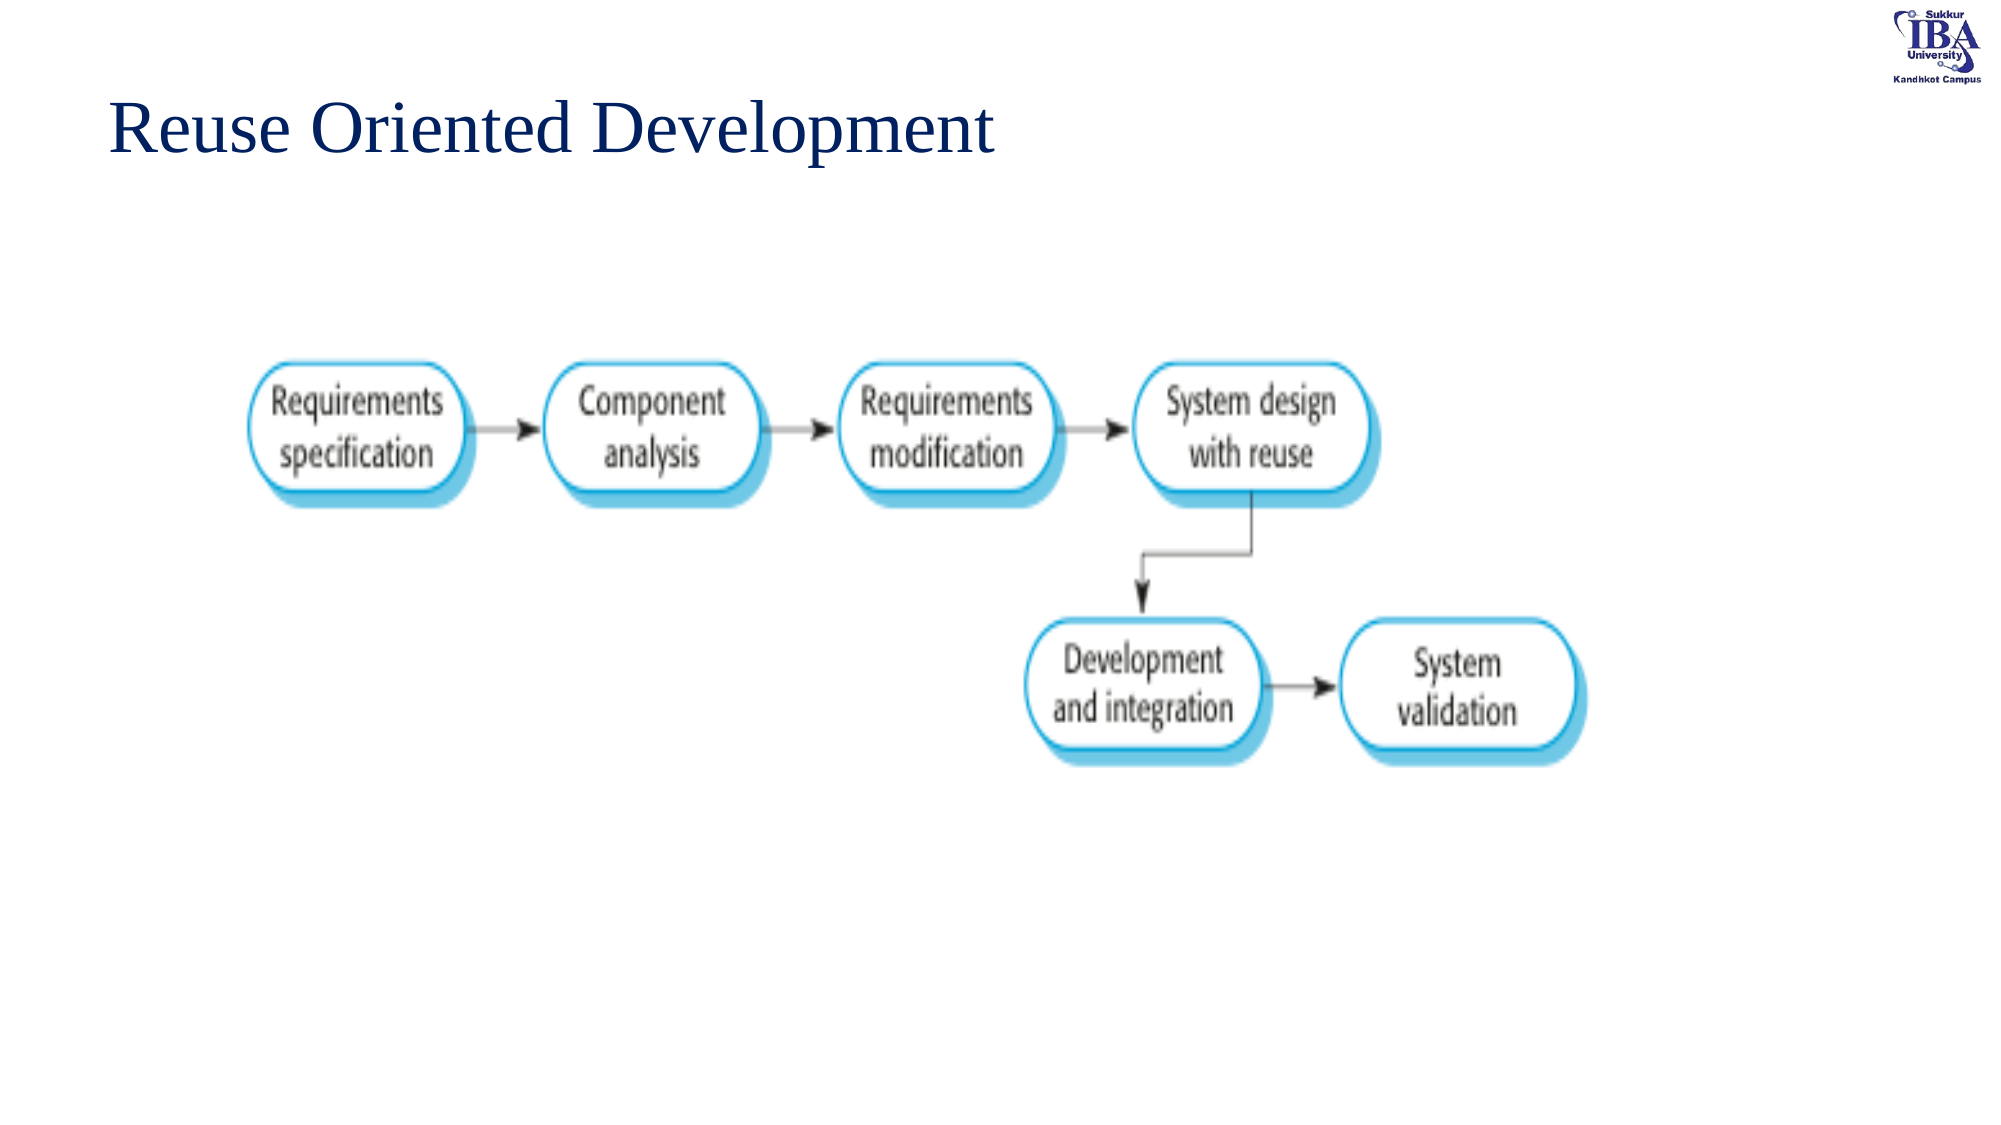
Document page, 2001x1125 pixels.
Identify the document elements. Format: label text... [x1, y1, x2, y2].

title Reuse Oriented Development [93, 49, 1819, 207]
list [212, 300, 1611, 869]
picture [1890, 0, 1984, 94]
